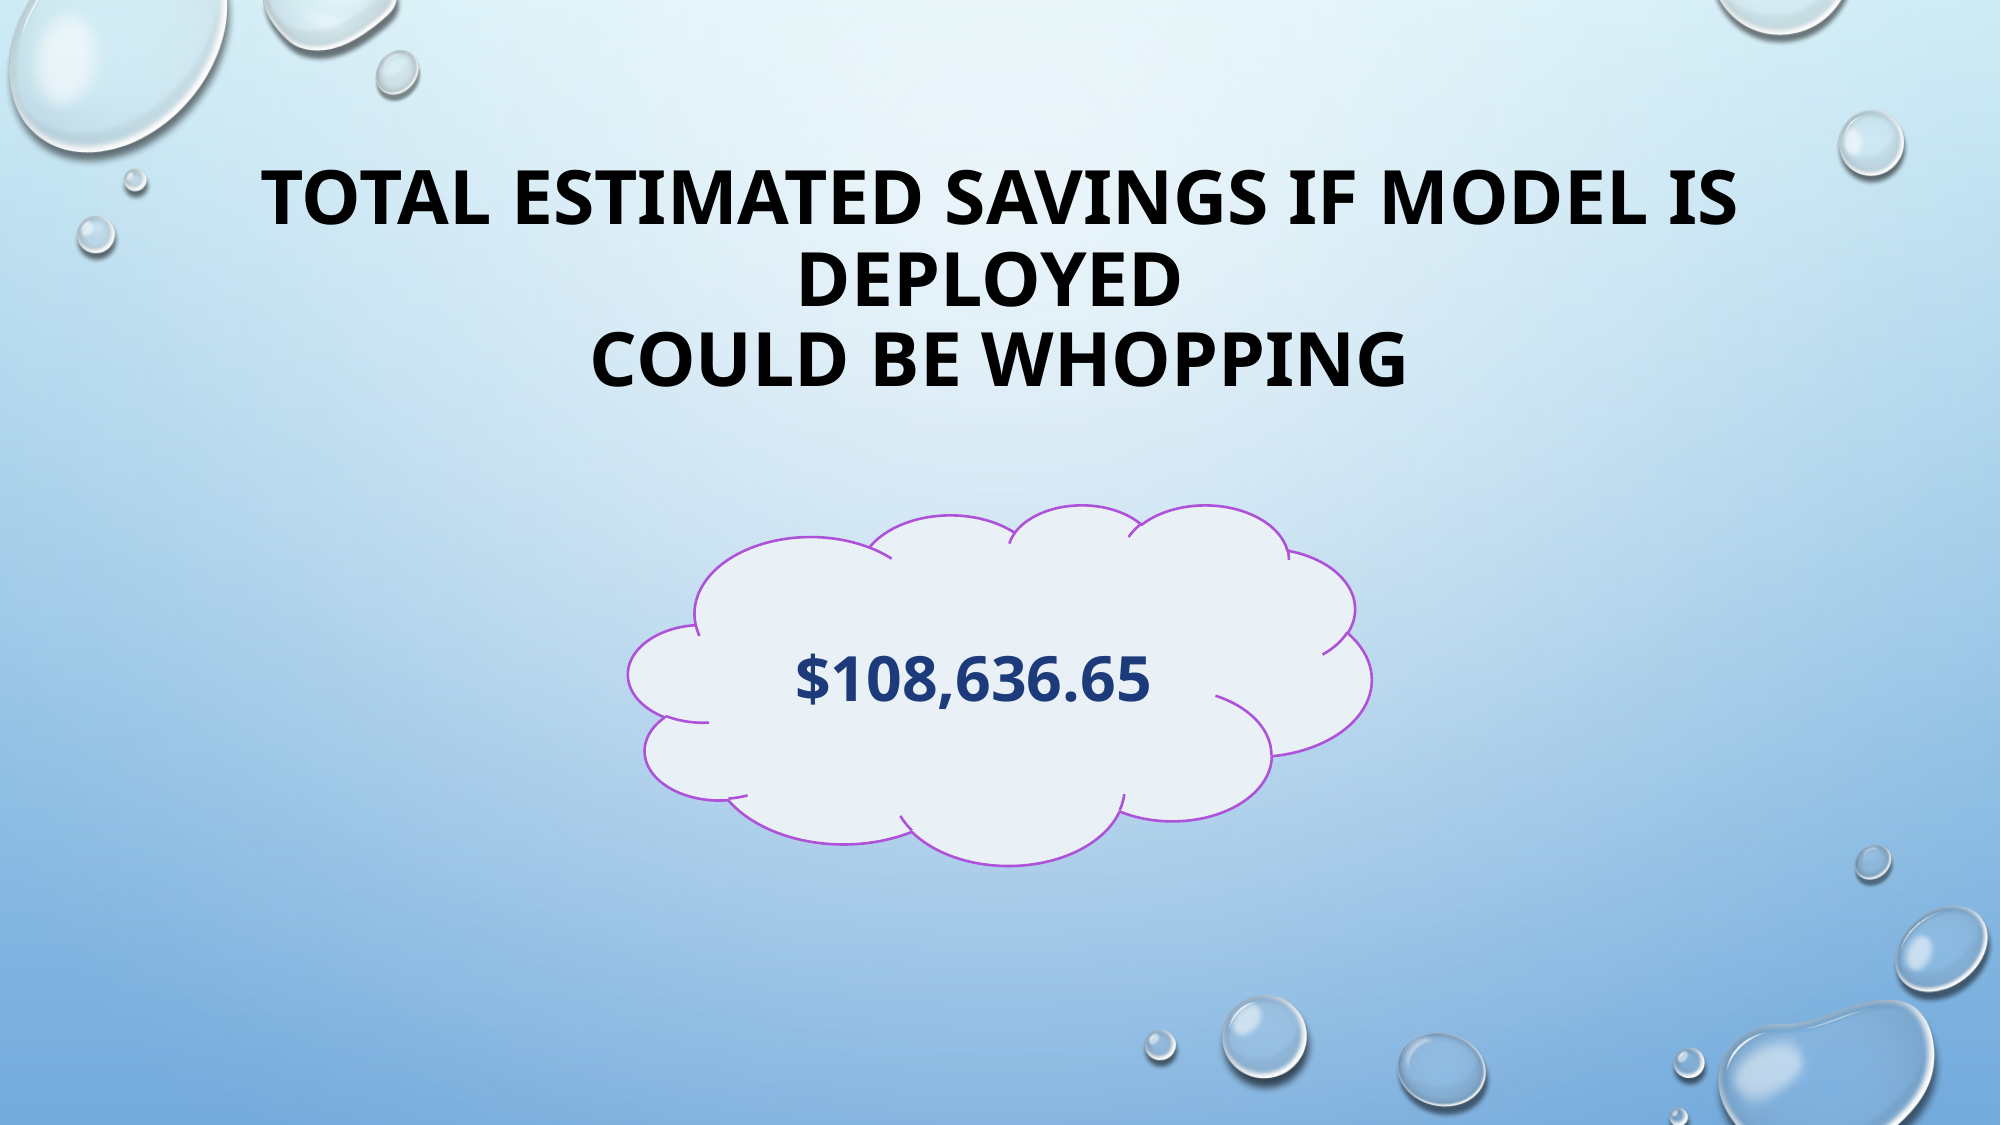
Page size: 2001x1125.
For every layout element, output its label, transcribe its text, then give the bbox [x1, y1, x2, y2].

title Total estimated savings if model is deployed could be whopping [149, 101, 1851, 462]
picture [0, 0, 2000, 1125]
text_box $108,636.65 [626, 504, 1374, 868]
